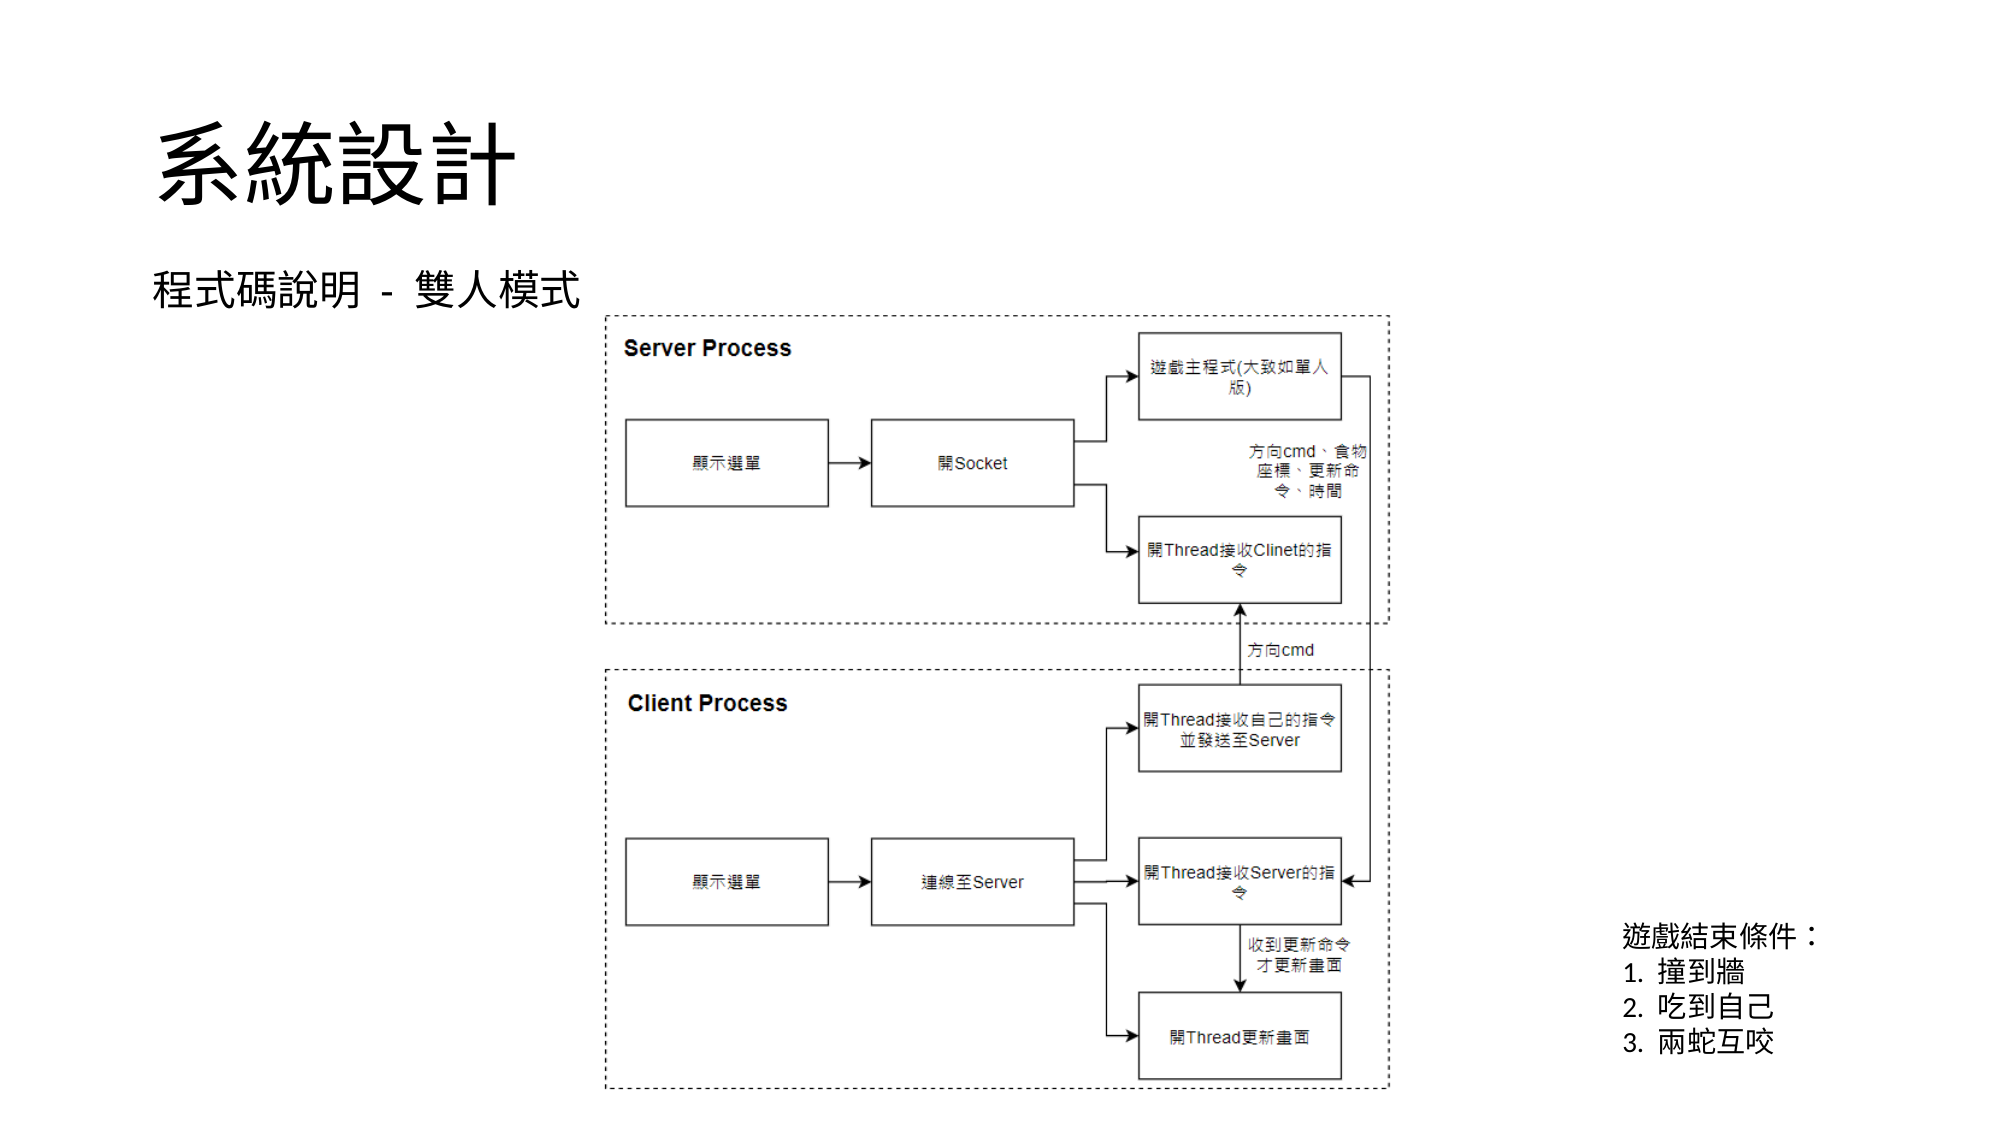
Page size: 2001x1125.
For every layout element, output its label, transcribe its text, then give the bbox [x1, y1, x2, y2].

text_box 程式碼說明 - 雙人模式 [137, 248, 726, 329]
text_box 遊戲結束條件： 1. 撞到牆 2. 吃到自己 3. 兩蛇互咬 [1607, 903, 1863, 1073]
picture [593, 302, 1407, 1101]
title 系統設計 [137, 59, 1863, 278]
